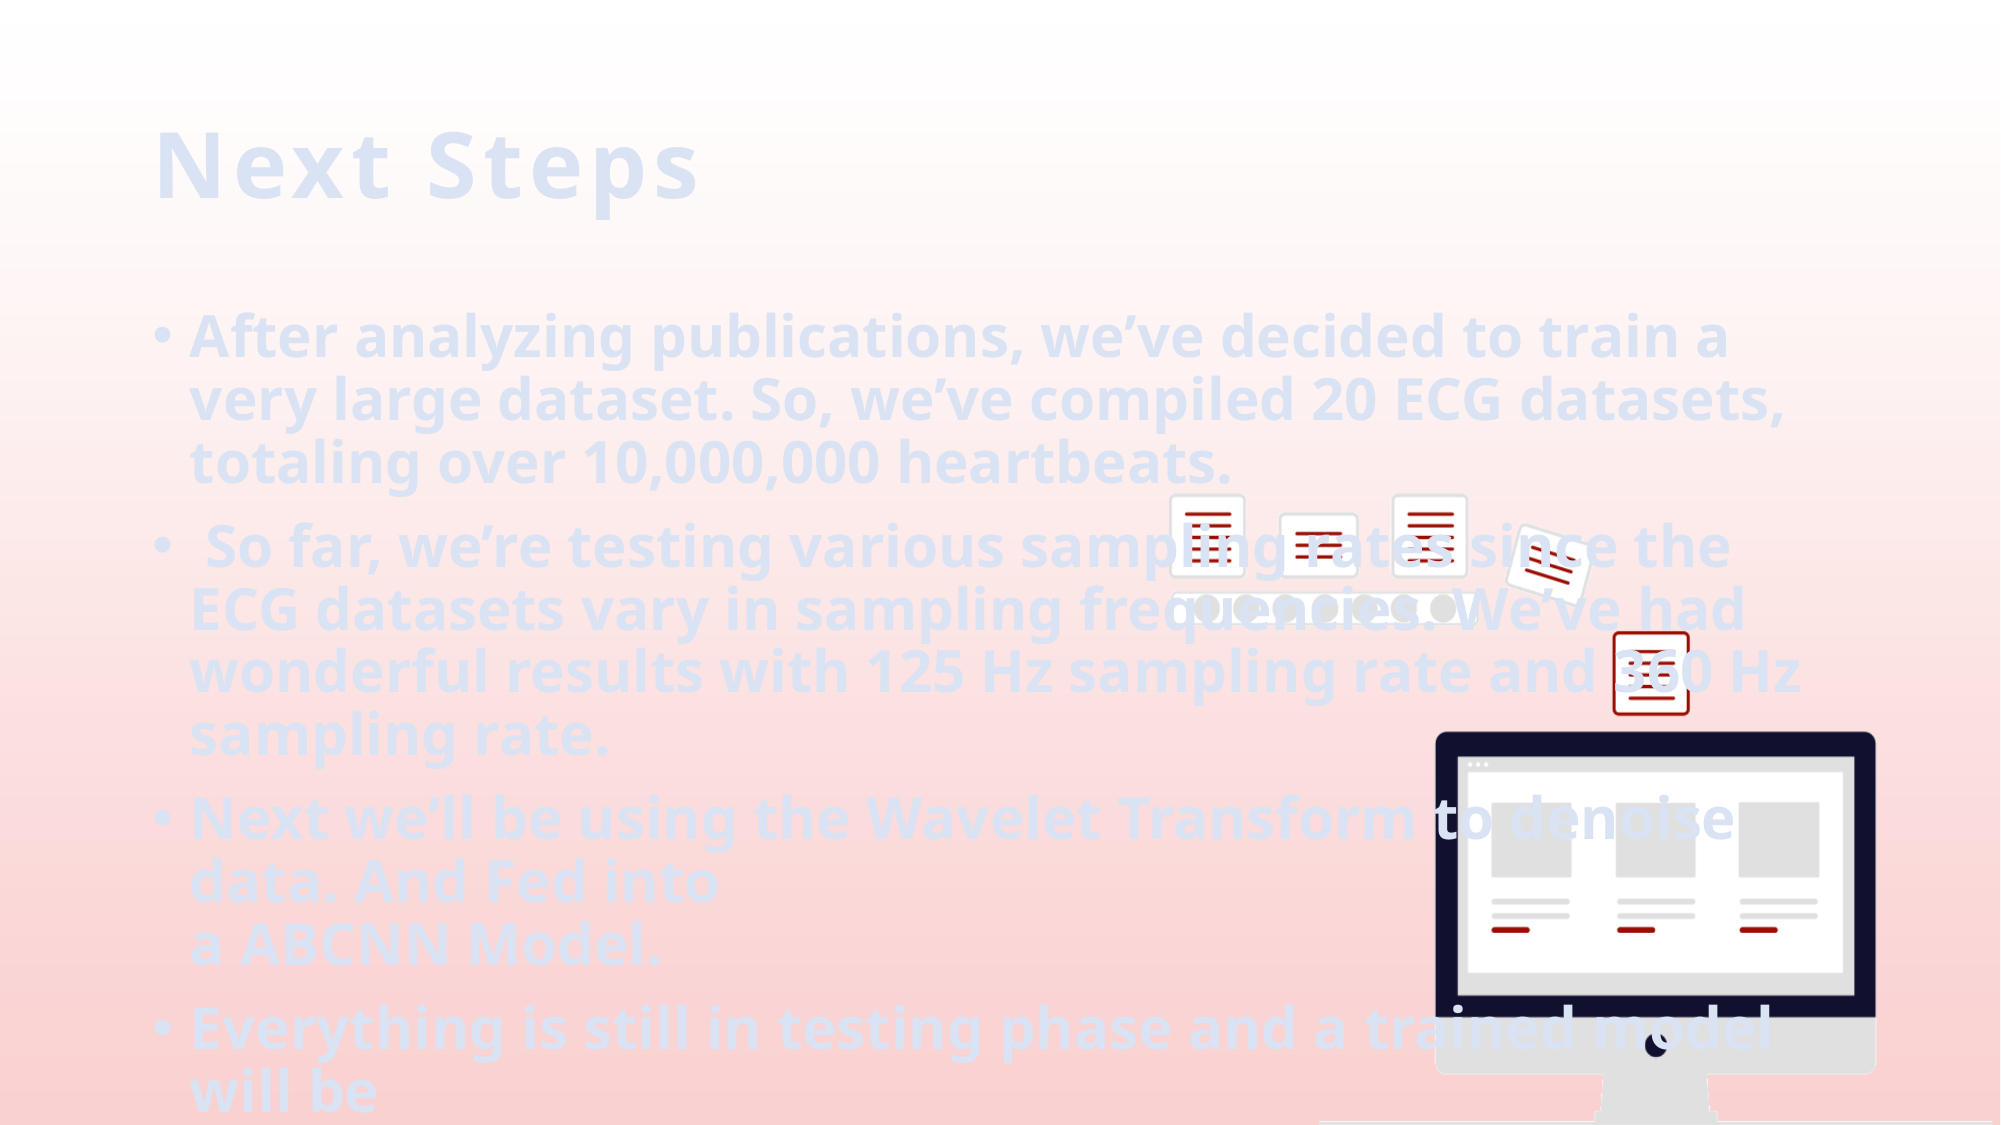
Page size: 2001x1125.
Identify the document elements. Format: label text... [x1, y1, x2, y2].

picture [0, 0, 2001, 1125]
title Next Steps [137, 59, 1863, 278]
list After analyzing publications, we’ve decided to train a very large dataset. So, we’ve compiled 20 ECG datasets, totaling over 10,000,000 heartbeats. So far, we’re testing various sampling rates since the ECG datasets vary in sampling frequencies. We’ve had wonderful results with 125 Hz sampling rate and 360 Hz sampling rate. Next we’ll be using the Wavelet Transform to denoise data. And Fed into a ABCNN Model. Everything is still in testing phase and a trained model will be prepared by the next presentation. [137, 299, 1863, 1014]
